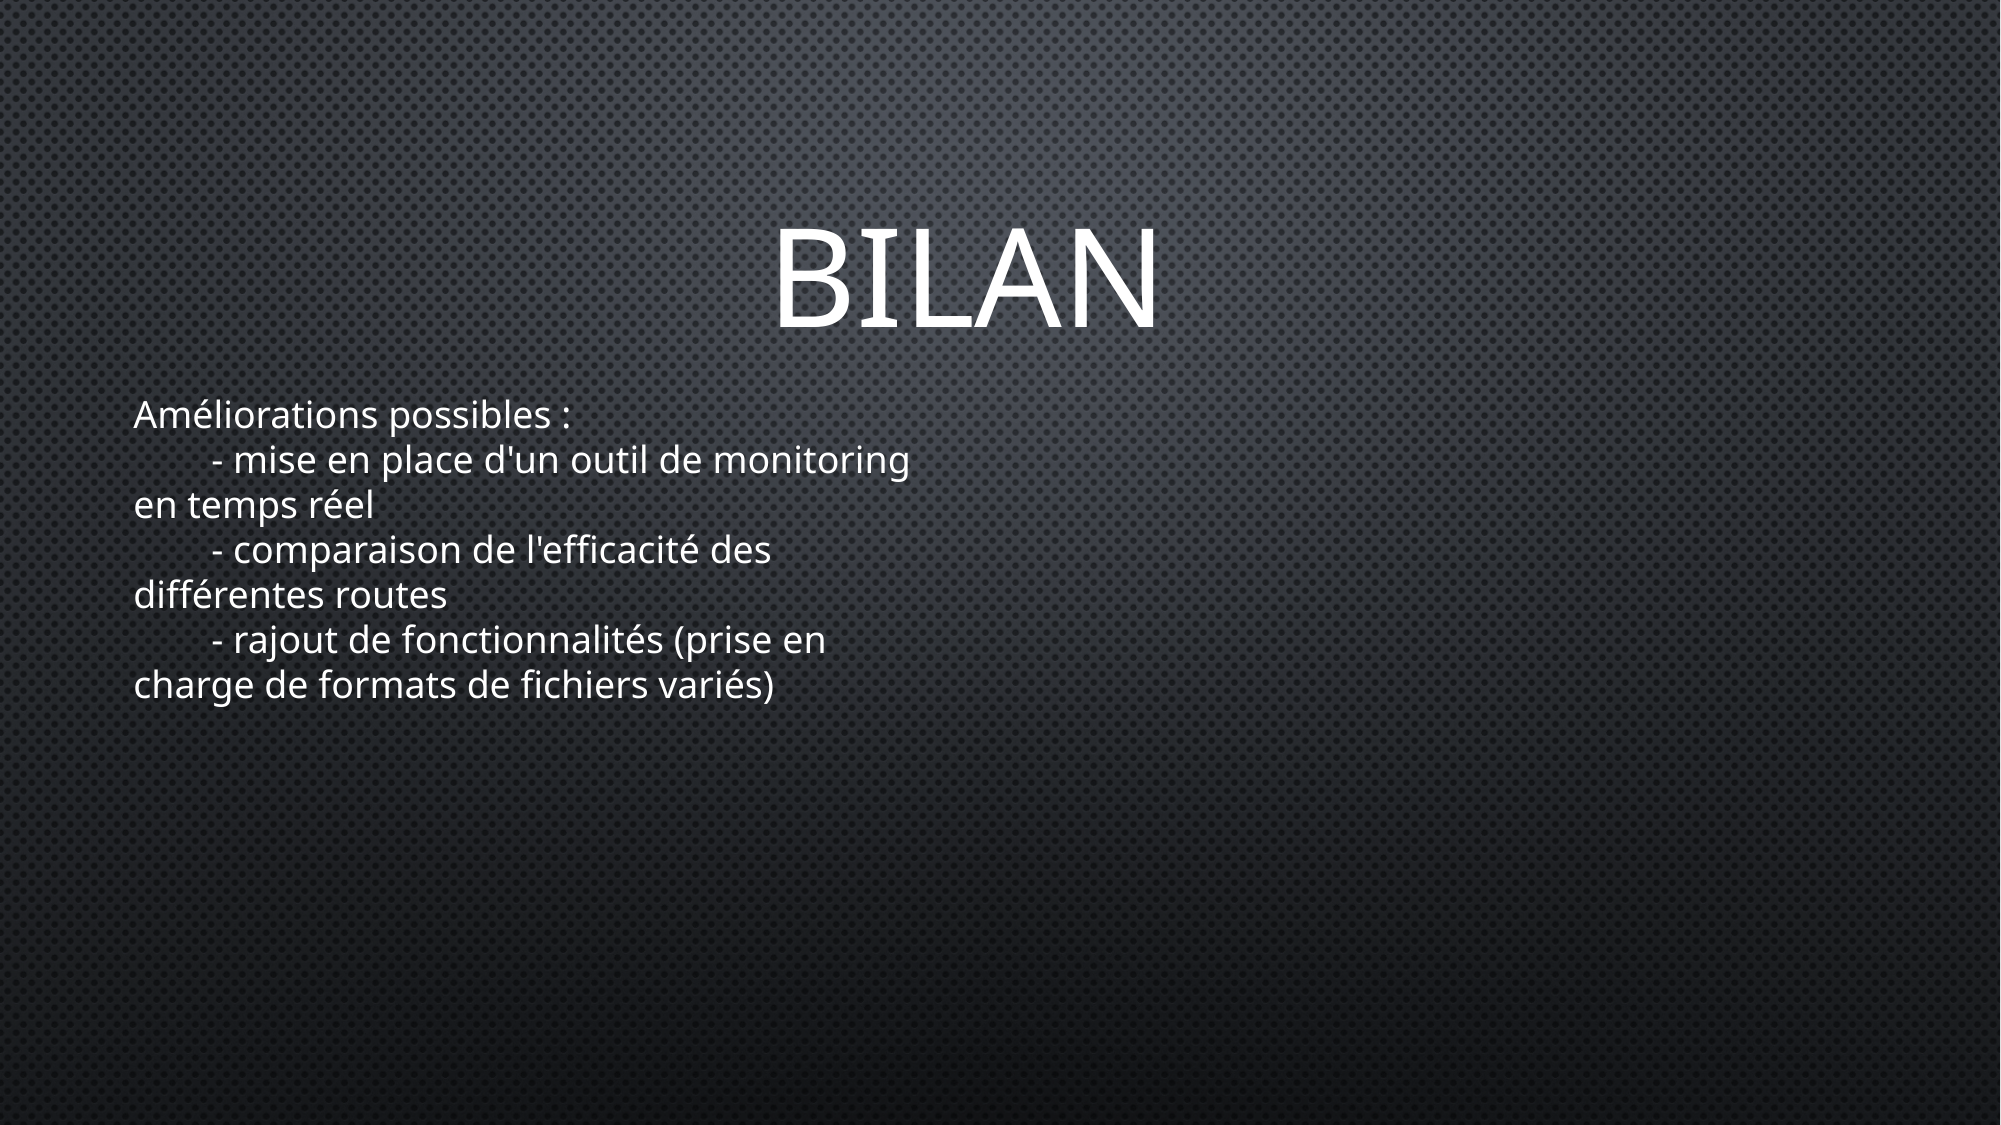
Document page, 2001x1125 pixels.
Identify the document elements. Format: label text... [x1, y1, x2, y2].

text_box Améliorations possibles : - mise en place d'un outil de monitoring en temps réel - comparaison de l'efficacité des différentes routes - rajout de fonctionnalités (prise en charge de formats de fichiers variés) [118, 383, 961, 714]
title BILAN [123, 58, 1811, 487]
